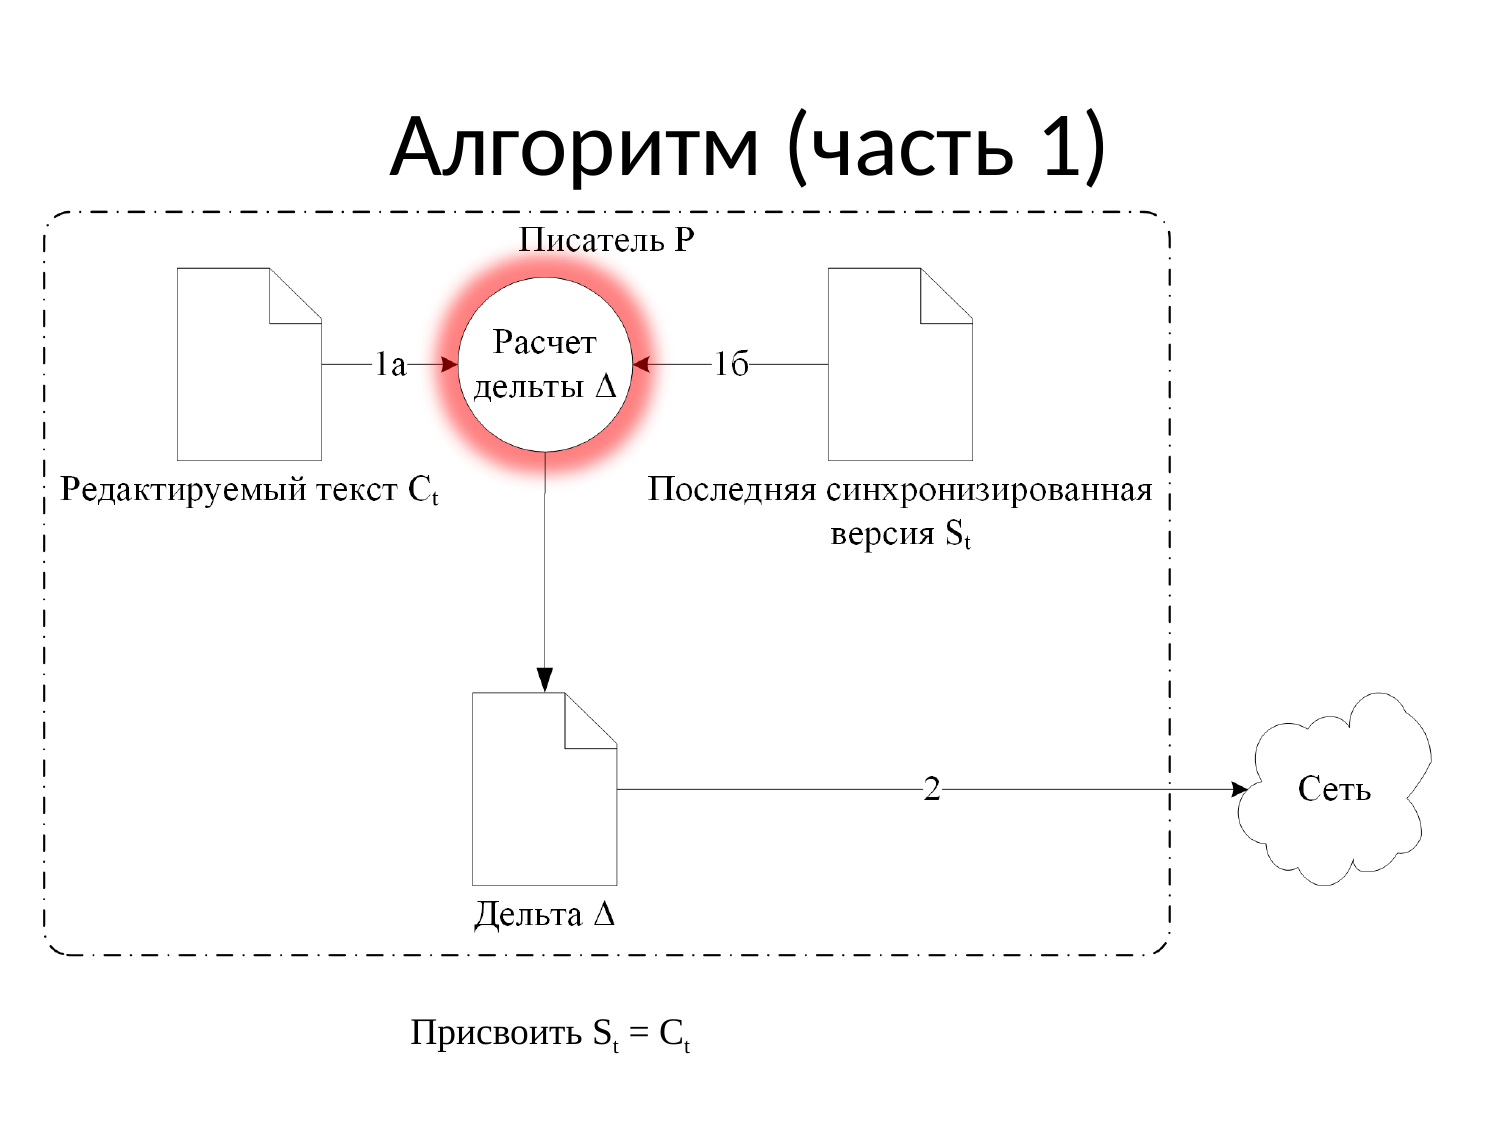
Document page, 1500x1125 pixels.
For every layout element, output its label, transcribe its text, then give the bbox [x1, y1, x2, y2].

text_box Присвоить St = Ct [395, 999, 715, 1066]
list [41, 207, 1443, 976]
title Алгоритм (часть 1) [75, 45, 1425, 206]
